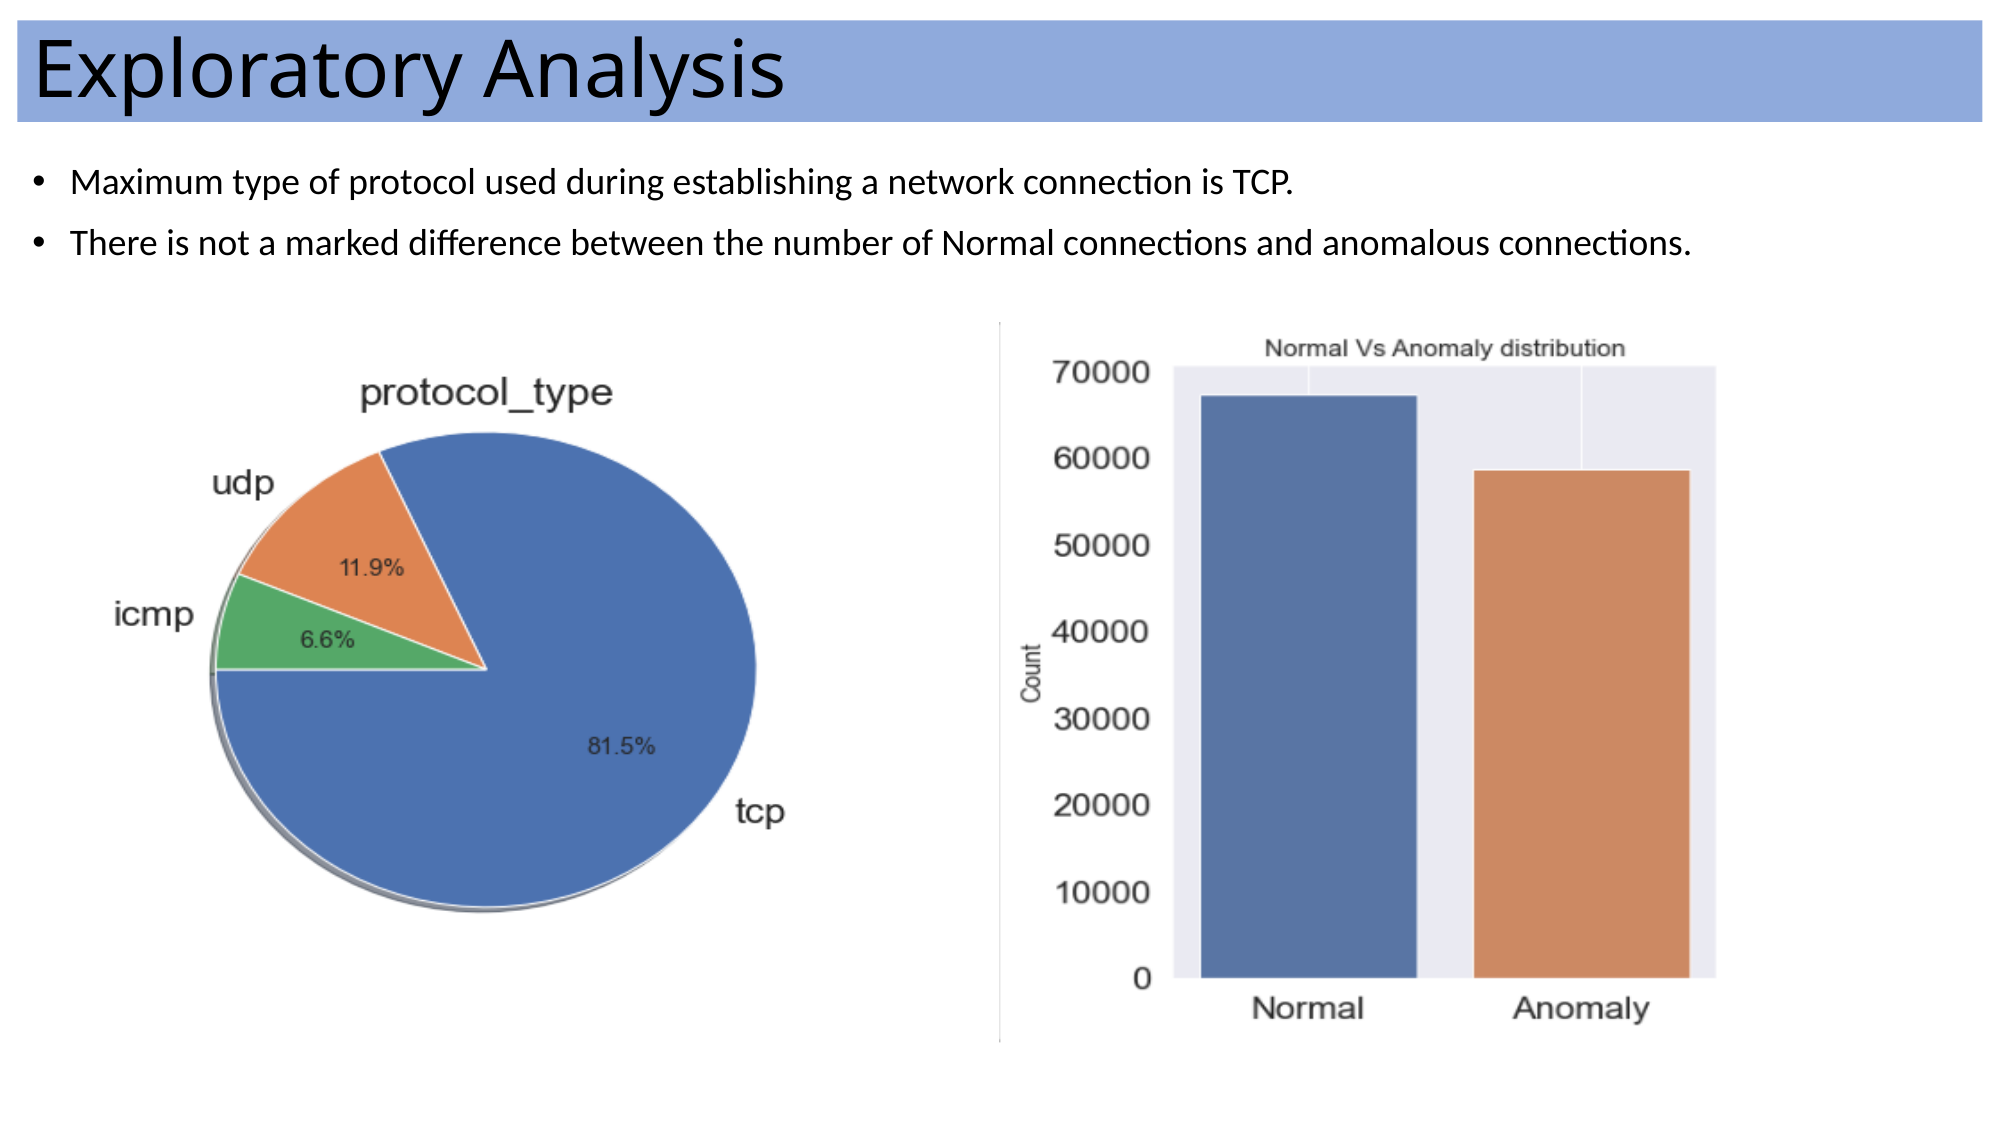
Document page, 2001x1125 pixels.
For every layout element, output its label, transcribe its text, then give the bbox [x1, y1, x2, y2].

picture [80, 363, 937, 947]
list Maximum type of protocol used during establishing a network connection is TCP. There is not a marked difference between the number of Normal connections and anomalous connections. [17, 154, 1983, 1115]
text_box Exploratory Analysis [17, 20, 1983, 122]
picture [999, 322, 1818, 1052]
